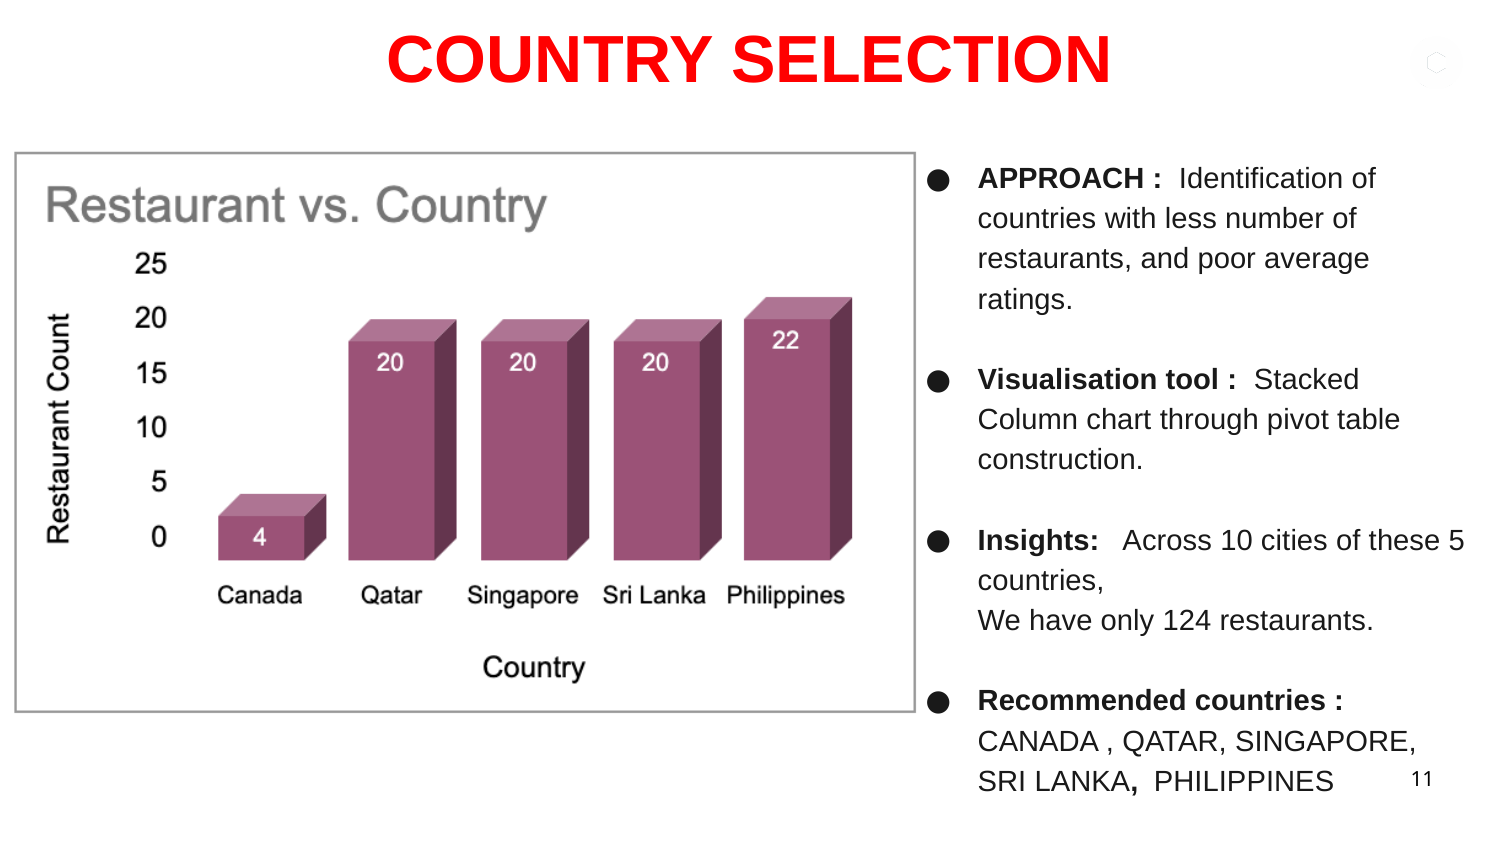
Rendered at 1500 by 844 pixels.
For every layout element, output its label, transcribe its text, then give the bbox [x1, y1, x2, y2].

text_box APPROACH : Identification of countries with less number of restaurants, and poor average ratings. Visualisation tool : Stacked Column chart through pivot table construction. Insights: Across 10 cities of these 5 countries, We have only 124 restaurants. Recommended countries : CANADA , QATAR, SINGAPORE, SRI LANKA, PHILIPPINES [887, 139, 1482, 844]
title COUNTRY SELECTION [37, 0, 1463, 114]
picture [11, 147, 922, 718]
picture [1409, 36, 1463, 90]
